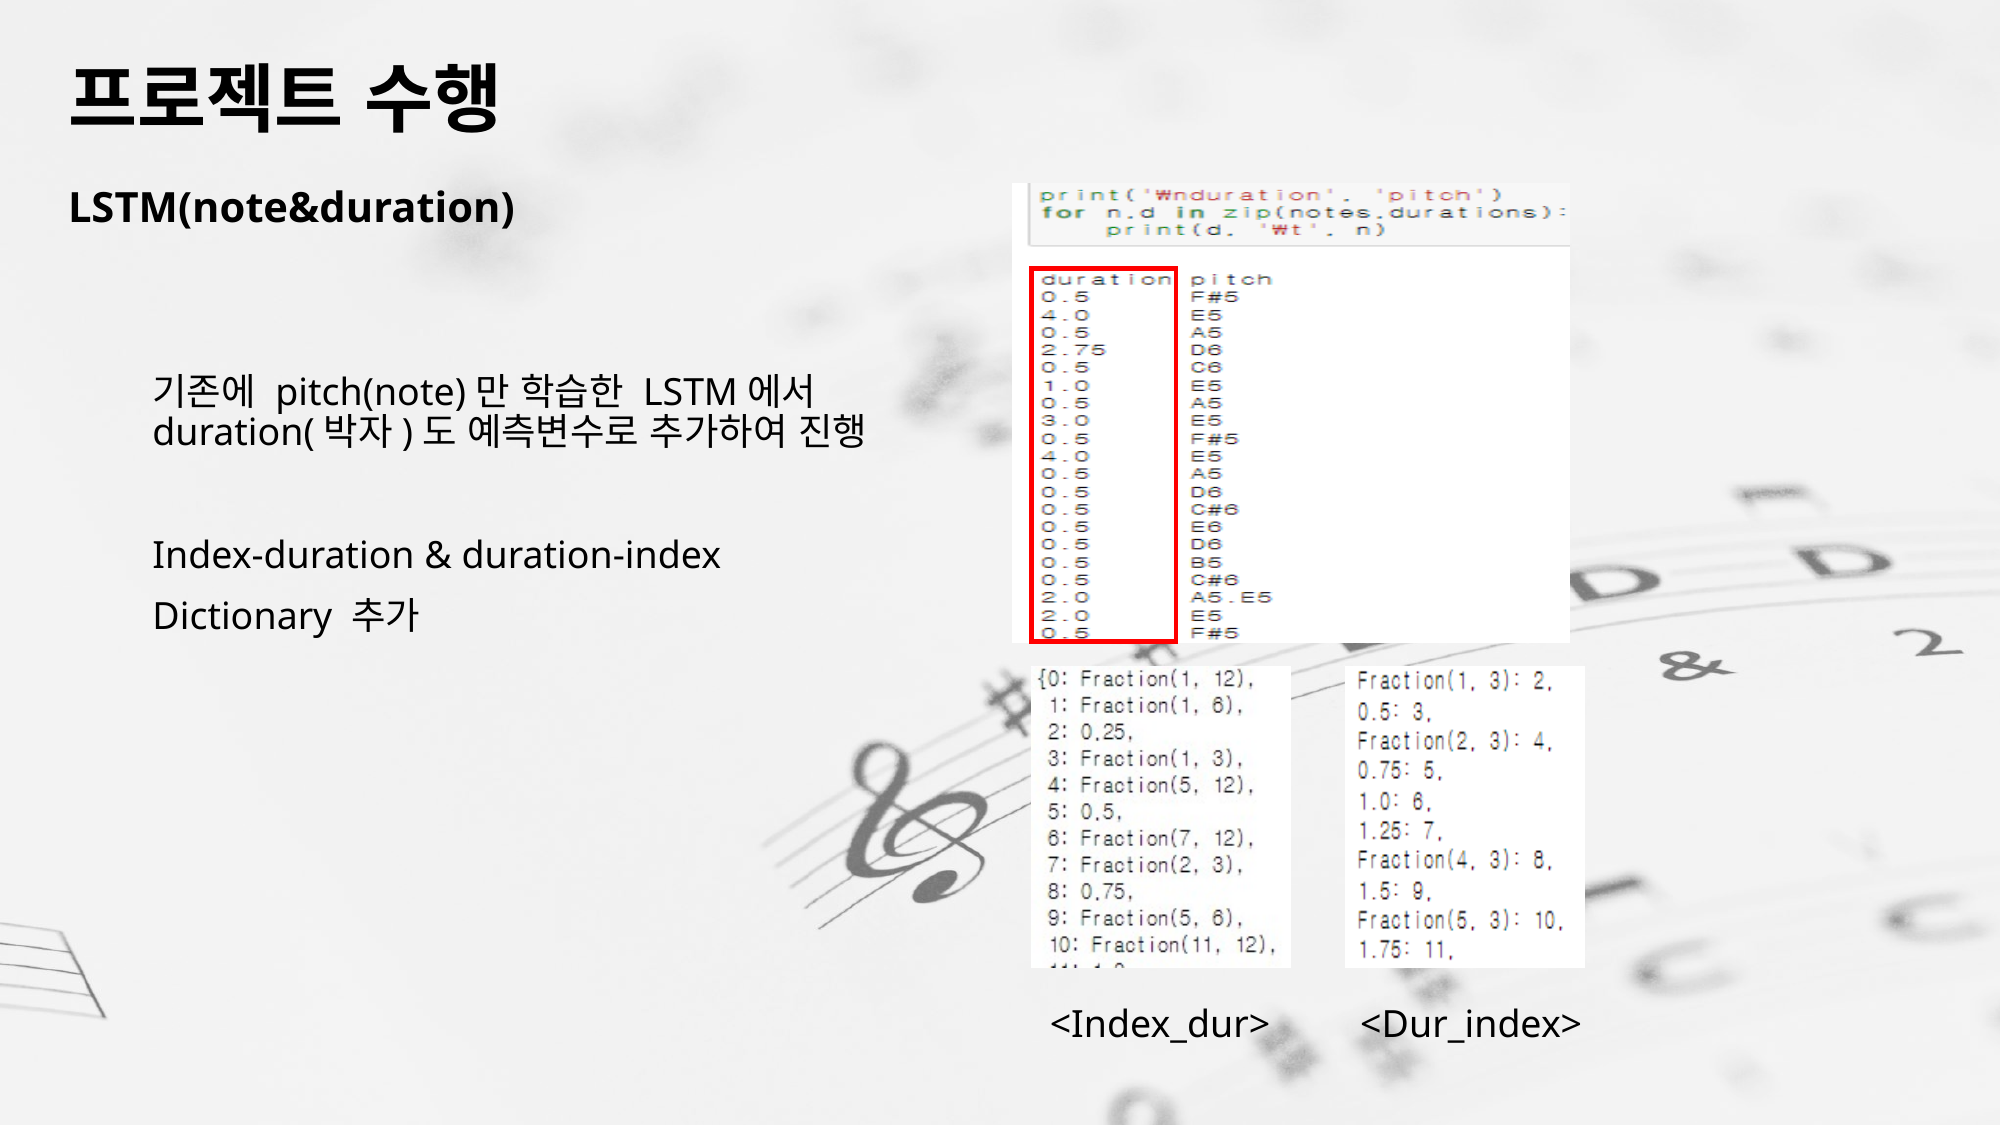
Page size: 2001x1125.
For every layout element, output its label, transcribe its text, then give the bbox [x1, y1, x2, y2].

picture [1345, 666, 1585, 968]
text_box <Index_dur> [1035, 992, 1295, 1053]
picture [1031, 666, 1291, 968]
text_box <Dur_index> [1345, 992, 1605, 1053]
picture [1012, 183, 1570, 643]
text_box 프로젝트 수행 LSTM(note&duration) [53, 54, 1629, 257]
text_box 기존에 pitch(note)만 학습한 LSTM에서 duration(박자)도 예측변수로 추가하여 진행 Index-duration & duration-index Dictionary 추가 [137, 299, 988, 1014]
